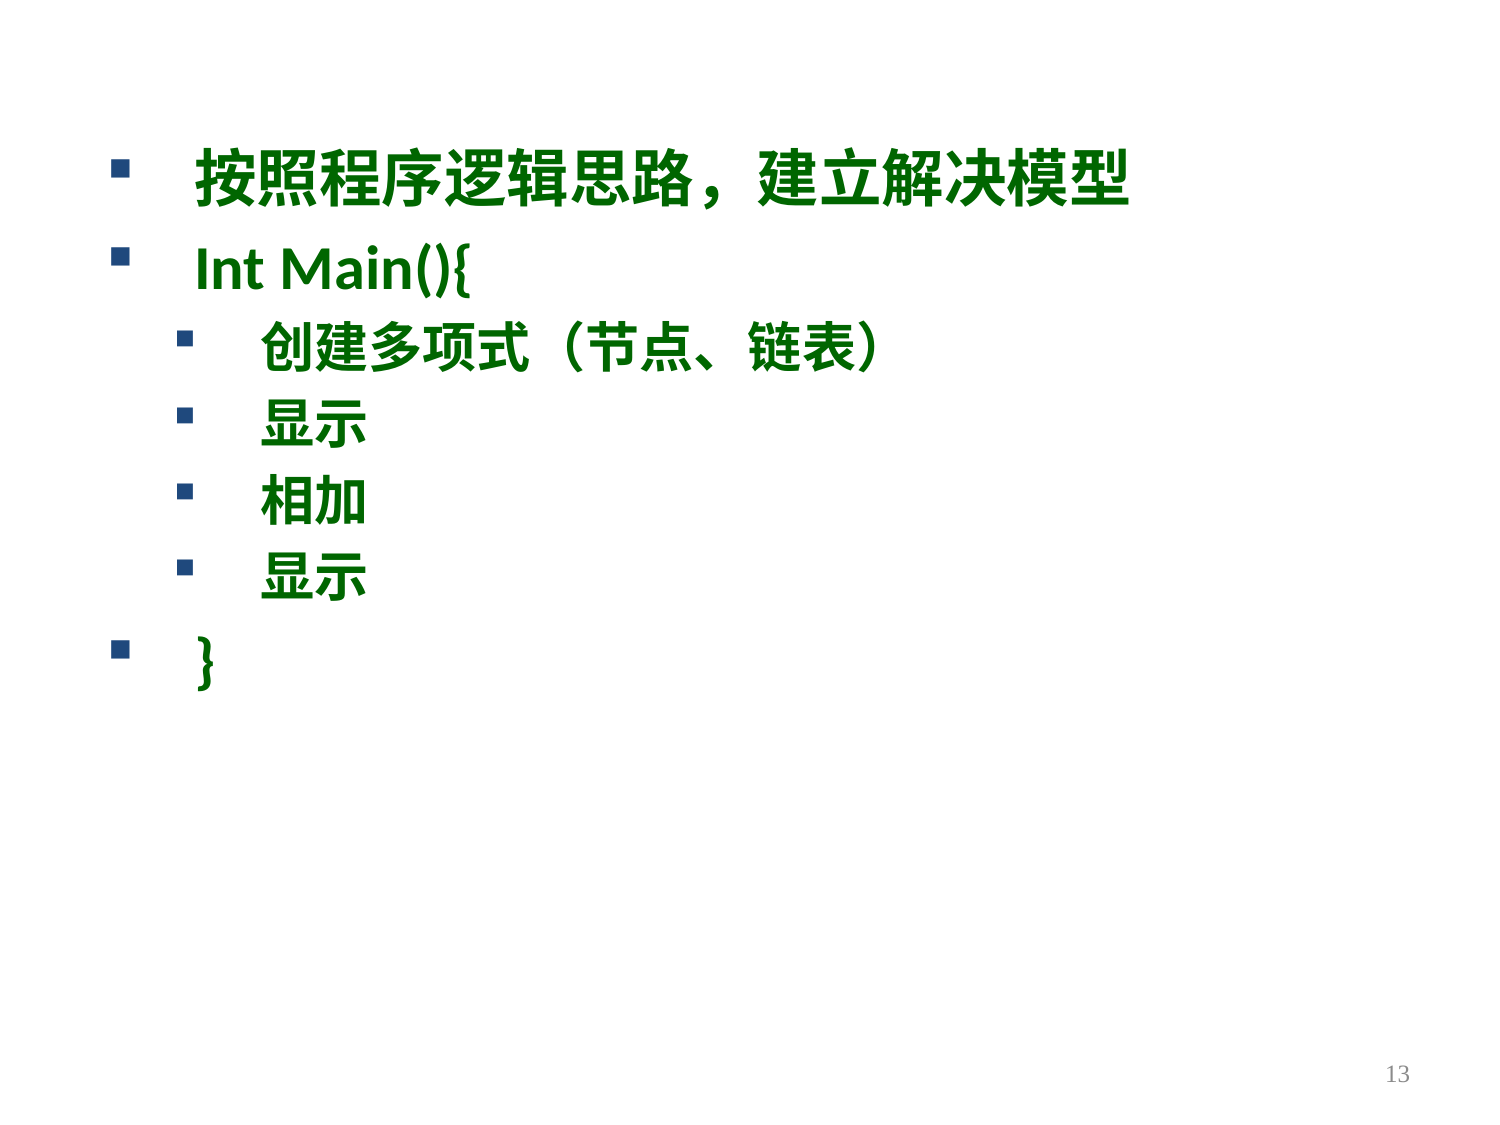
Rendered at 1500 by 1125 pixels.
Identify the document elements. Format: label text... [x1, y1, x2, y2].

slide_number 13 [1074, 1042, 1425, 1103]
text_box 按照程序逻辑思路，建立解决模型 Int Main(){ 创建多项式（节点、链表） 显示 相加 显示 } [92, 127, 1415, 1050]
